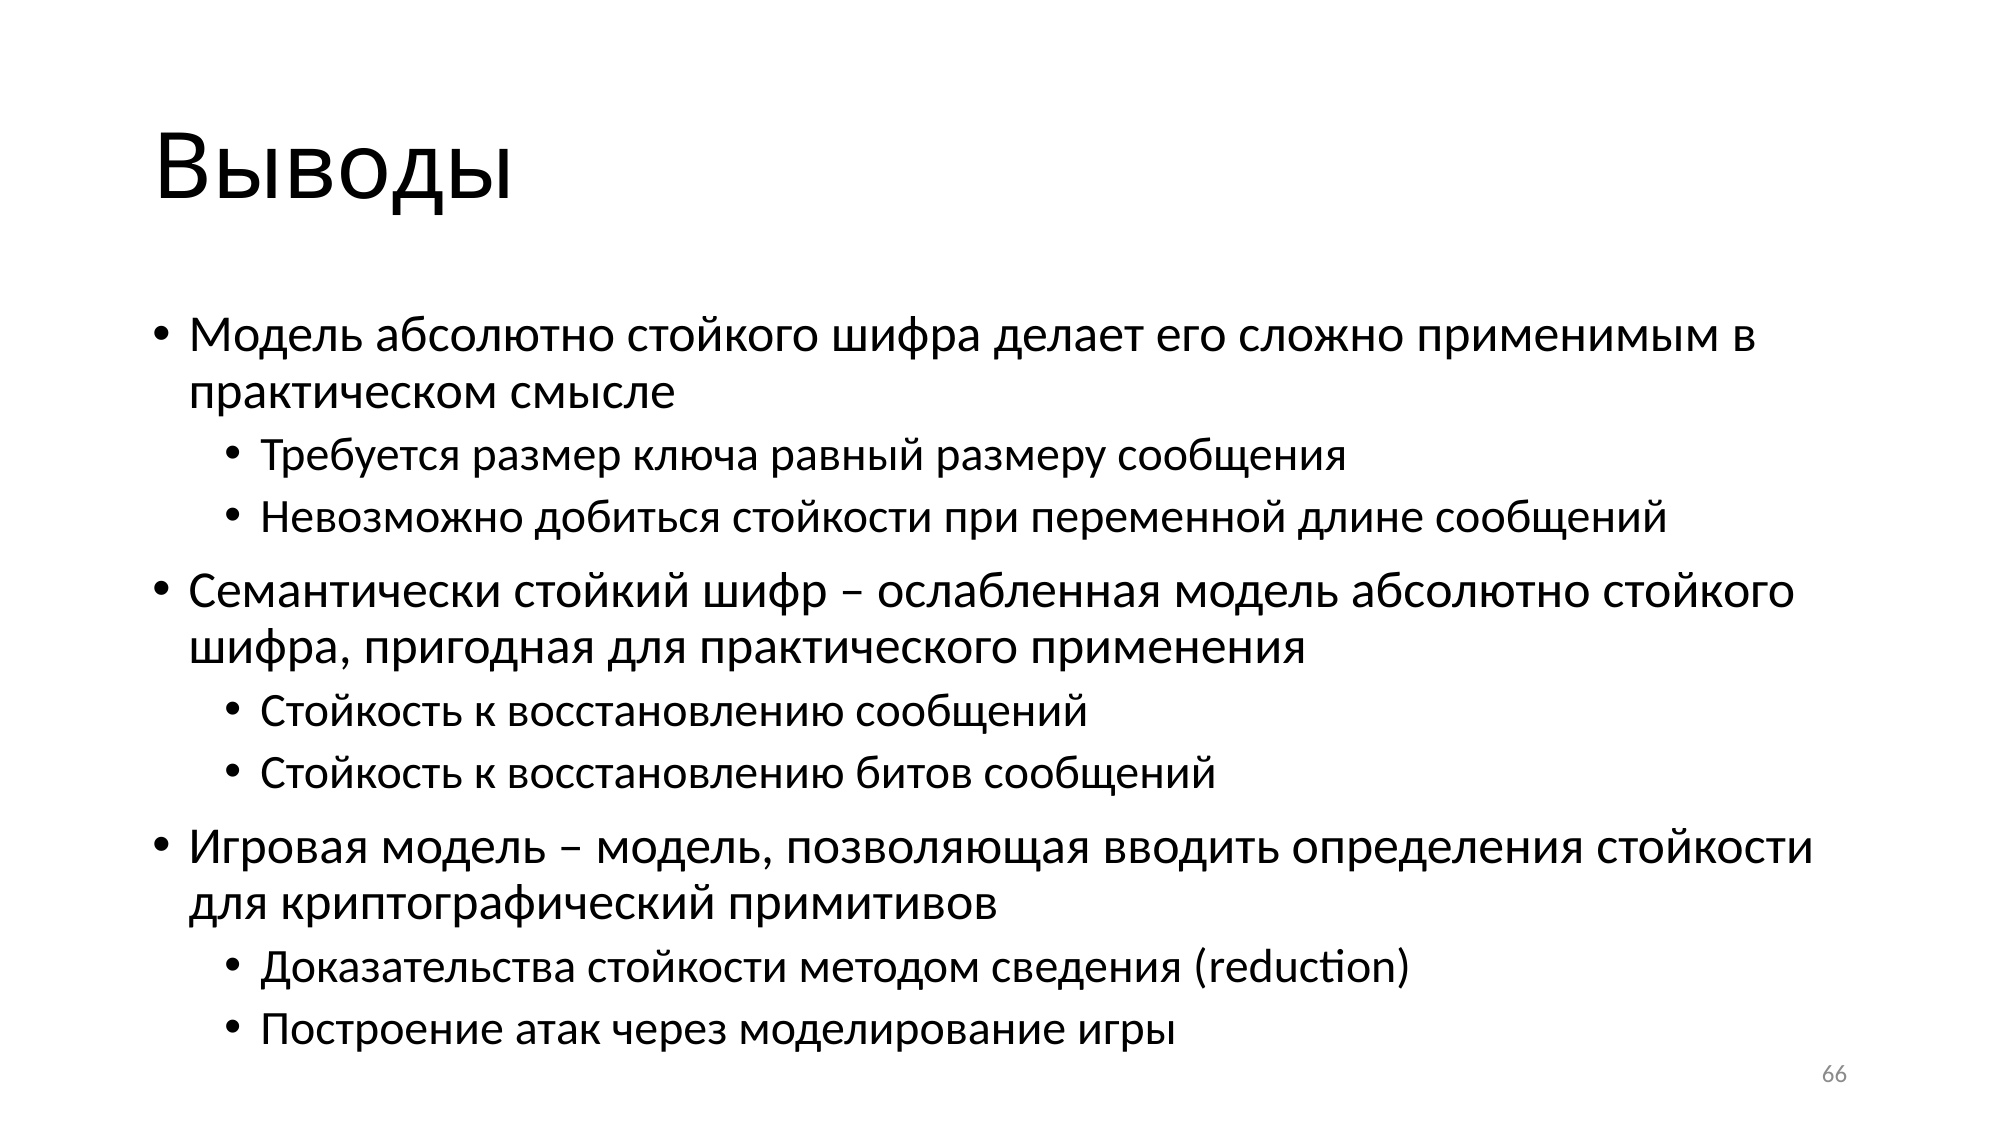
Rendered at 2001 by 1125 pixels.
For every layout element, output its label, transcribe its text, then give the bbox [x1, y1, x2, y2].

title Выводы [137, 59, 1863, 278]
list Модель абсолютно стойкого шифра делает его сложно применимым в практическом смысле Требуется размер ключа равный размеру сообщения Невозможно добиться стойкости при переменной длине сообщений Семантически стойкий шифр – ослабленная модель абсолютно стойкого шифра, пригодная для практического применения Стойкость к восстановлению сообщений Стойкость к восстановлению битов сообщений Игровая модель – модель, позволяющая вводить определения стойкости для криптографический примитивов Доказательства стойкости методом сведения (reduction) Построение атак через моделирование игры [137, 299, 1863, 1064]
slide_number 66 [1412, 1042, 1863, 1103]
